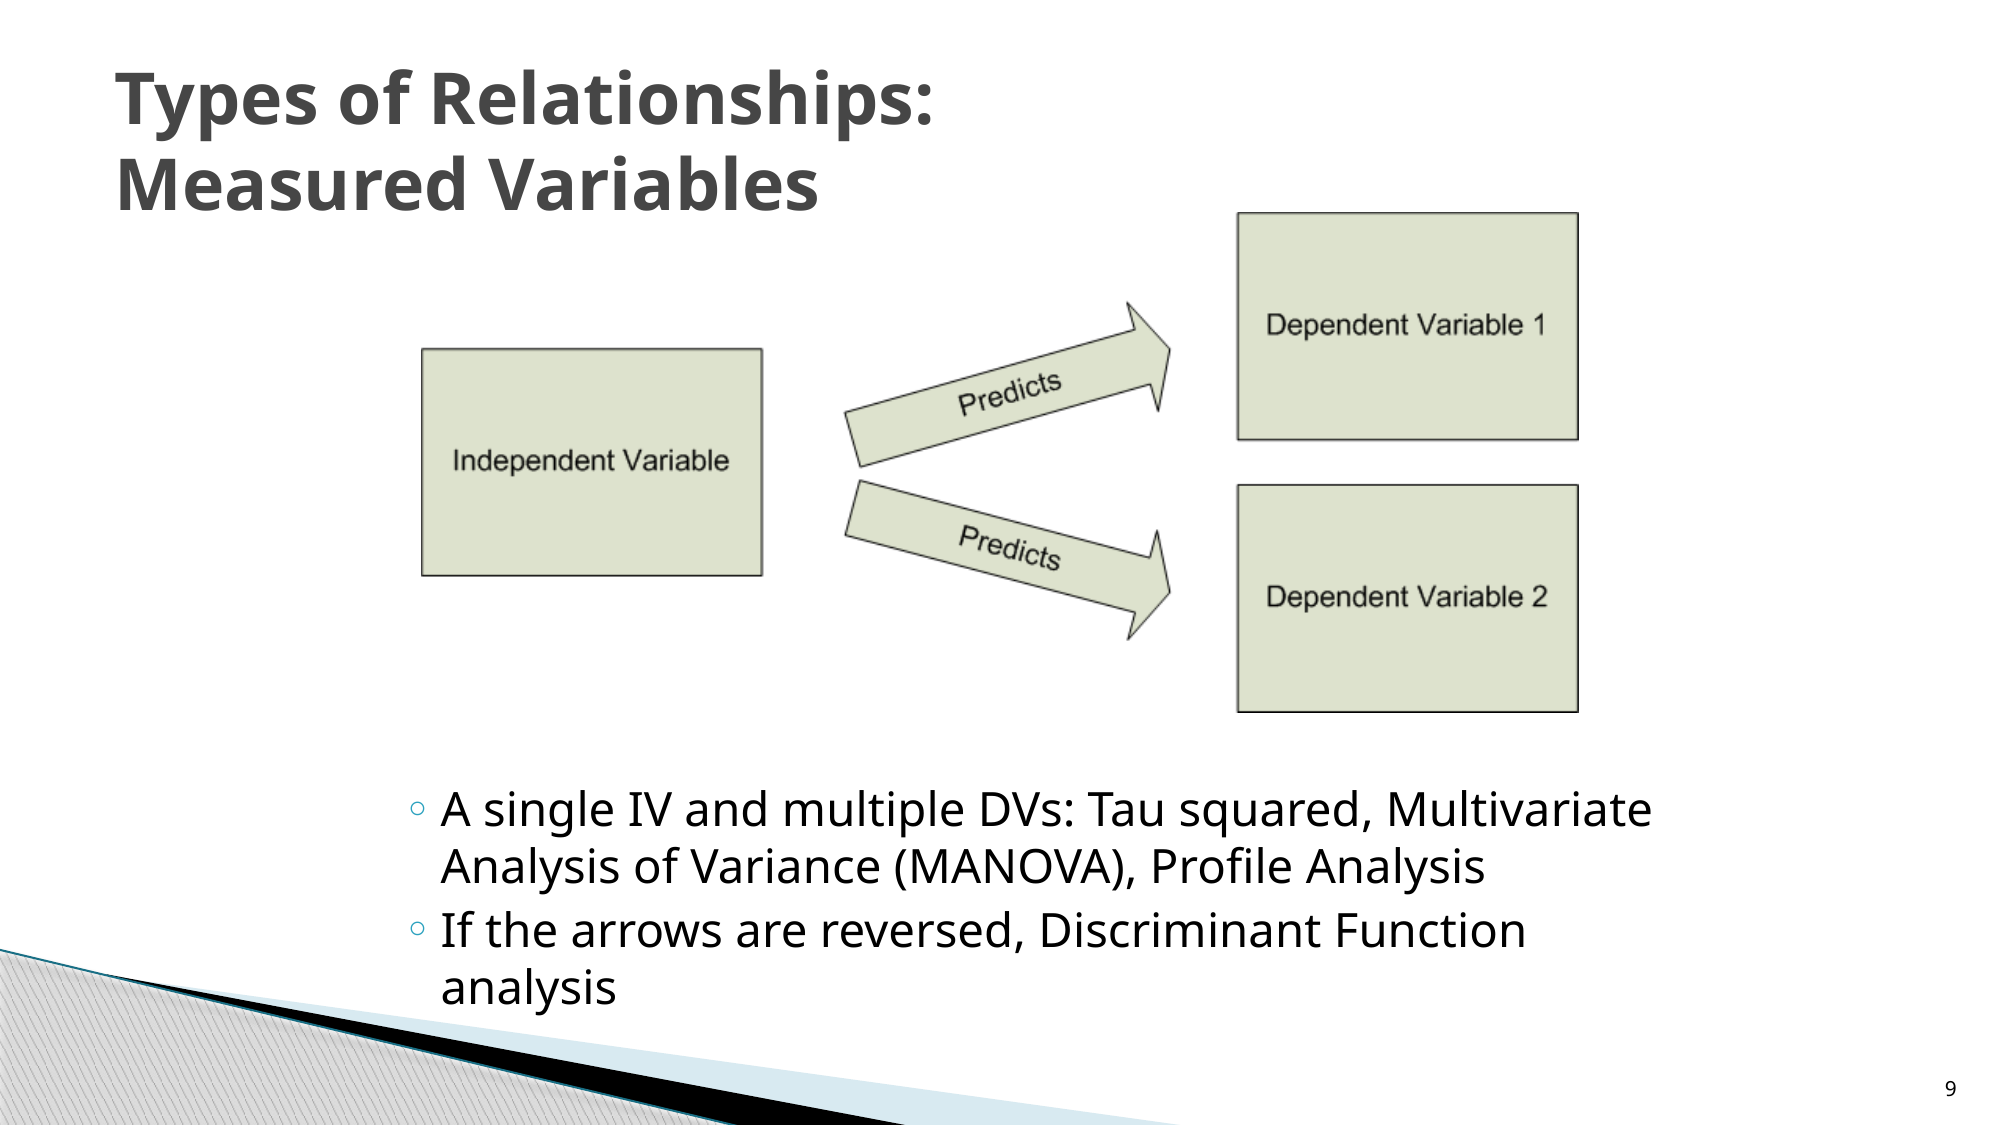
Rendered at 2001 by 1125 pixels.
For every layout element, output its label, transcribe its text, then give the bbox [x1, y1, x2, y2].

list A single IV and multiple DVs: Tau squared, Multivariate Analysis of Variance (MANOVA), Profile Analysis If the arrows are reversed, Discriminant Function analysis [324, 450, 1675, 1038]
slide_number 9 [1891, 1051, 1972, 1112]
title Types of Relationships: Measured Variables [99, 45, 1900, 233]
picture [421, 212, 1579, 713]
